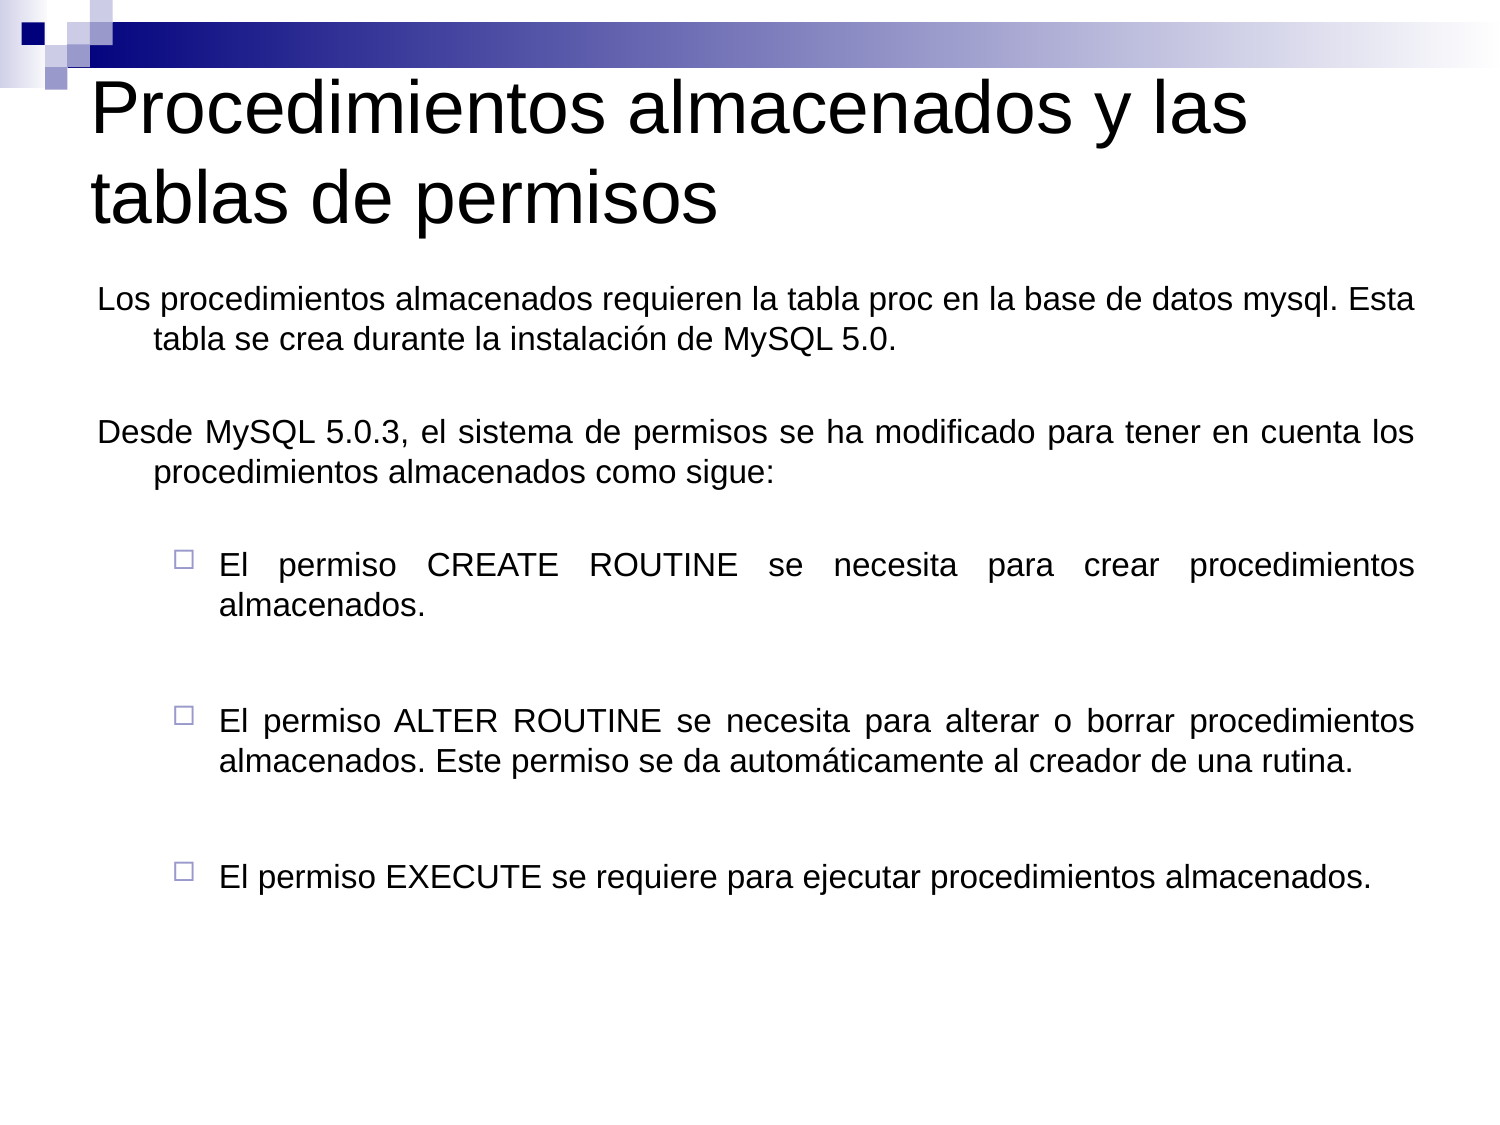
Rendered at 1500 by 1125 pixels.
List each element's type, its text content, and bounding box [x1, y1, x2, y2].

list Los procedimientos almacenados requieren la tabla proc en la base de datos mysql. Esta tabla se crea durante la instalación de MySQL 5.0. Desde MySQL 5.0.3, el sistema de permisos se ha modificado para tener en cuenta los procedimientos almacenados como sigue: El permiso CREATE ROUTINE se necesita para crear procedimientos almacenados. El permiso ALTER ROUTINE se necesita para alterar o borrar procedimientos almacenados. Este permiso se da automáticamente al creador de una rutina. El permiso EXECUTE se requiere para ejecutar procedimientos almacenados. [82, 269, 1432, 1067]
title Procedimientos almacenados y las tablas de permisos [75, 75, 1425, 223]
